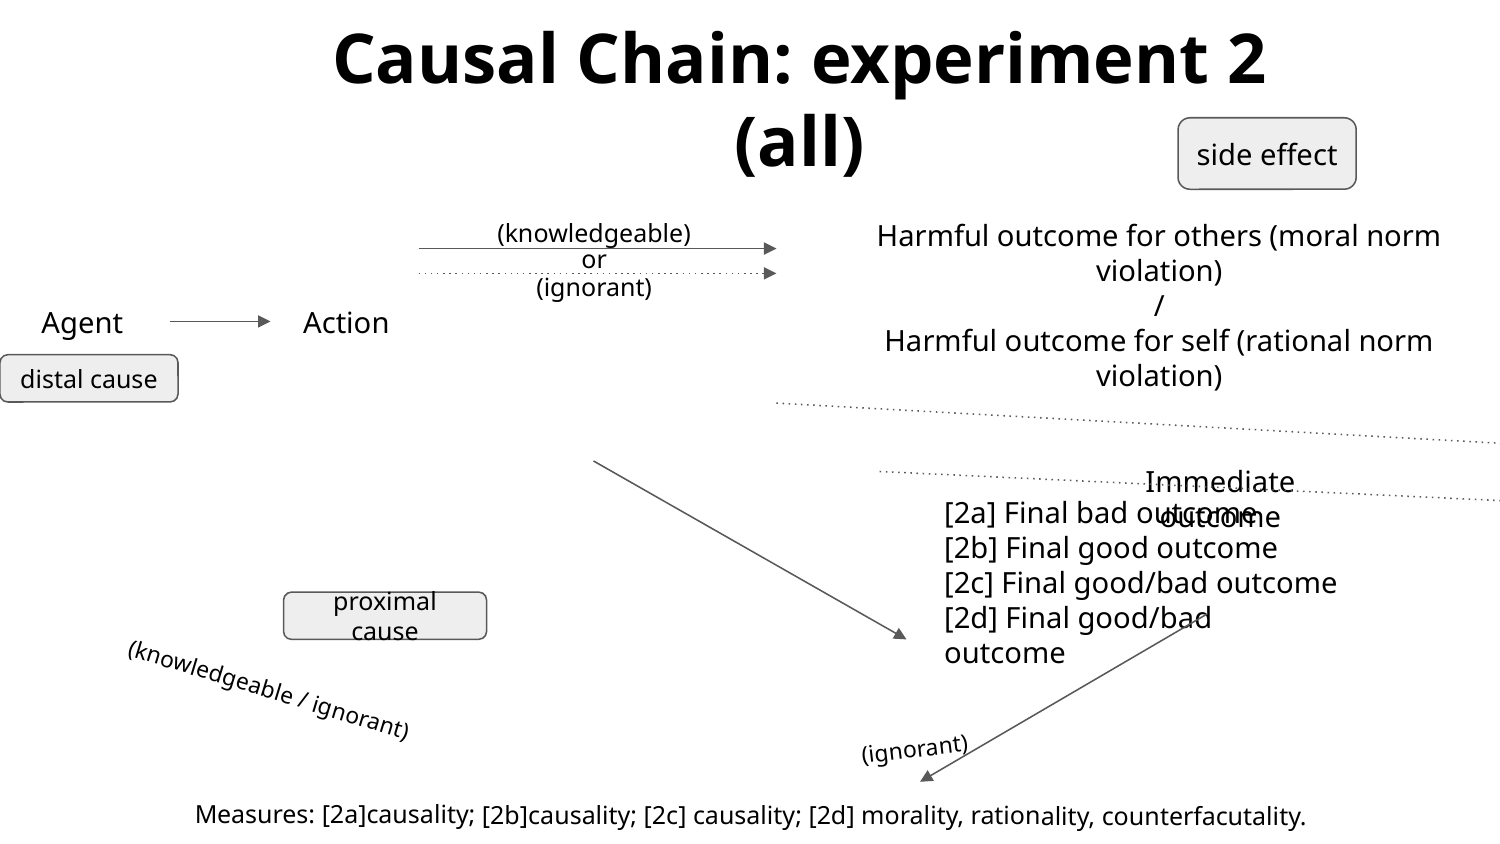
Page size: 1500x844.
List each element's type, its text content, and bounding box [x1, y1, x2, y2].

text_box (ignorant) [823, 720, 914, 785]
text_box proximal cause [283, 592, 487, 640]
text_box (ignorant) [429, 257, 766, 272]
text_box side effect [1178, 117, 1357, 190]
text_box Action [270, 288, 430, 354]
text_box (knowledgeable) [429, 202, 766, 247]
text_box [776, 402, 1500, 458]
text_box [2a] Final bad outcome [2b] Final good outcome [2c] Final good/bad outcome [2d] Final good/bad outcome [929, 509, 1357, 654]
text_box distal cause [0, 354, 179, 402]
text_box Causal Chain: experiment 2 (all) [256, 0, 1344, 195]
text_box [593, 460, 907, 640]
text_box Harmful outcome for others (moral norm violation) / Harmful outcome for self (rational norm violation) [812, 202, 1500, 401]
text_box Measures: [2a]causality; [2b]causality; [2c] causality; [2d] morality, rationality, counterfacutality. [1, 783, 1500, 844]
text_box Agent [1, 288, 171, 354]
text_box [919, 613, 1208, 782]
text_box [879, 471, 1500, 502]
text_box (knowledgeable / ignorant) [101, 614, 437, 765]
text_box (ignorant) [429, 282, 766, 317]
